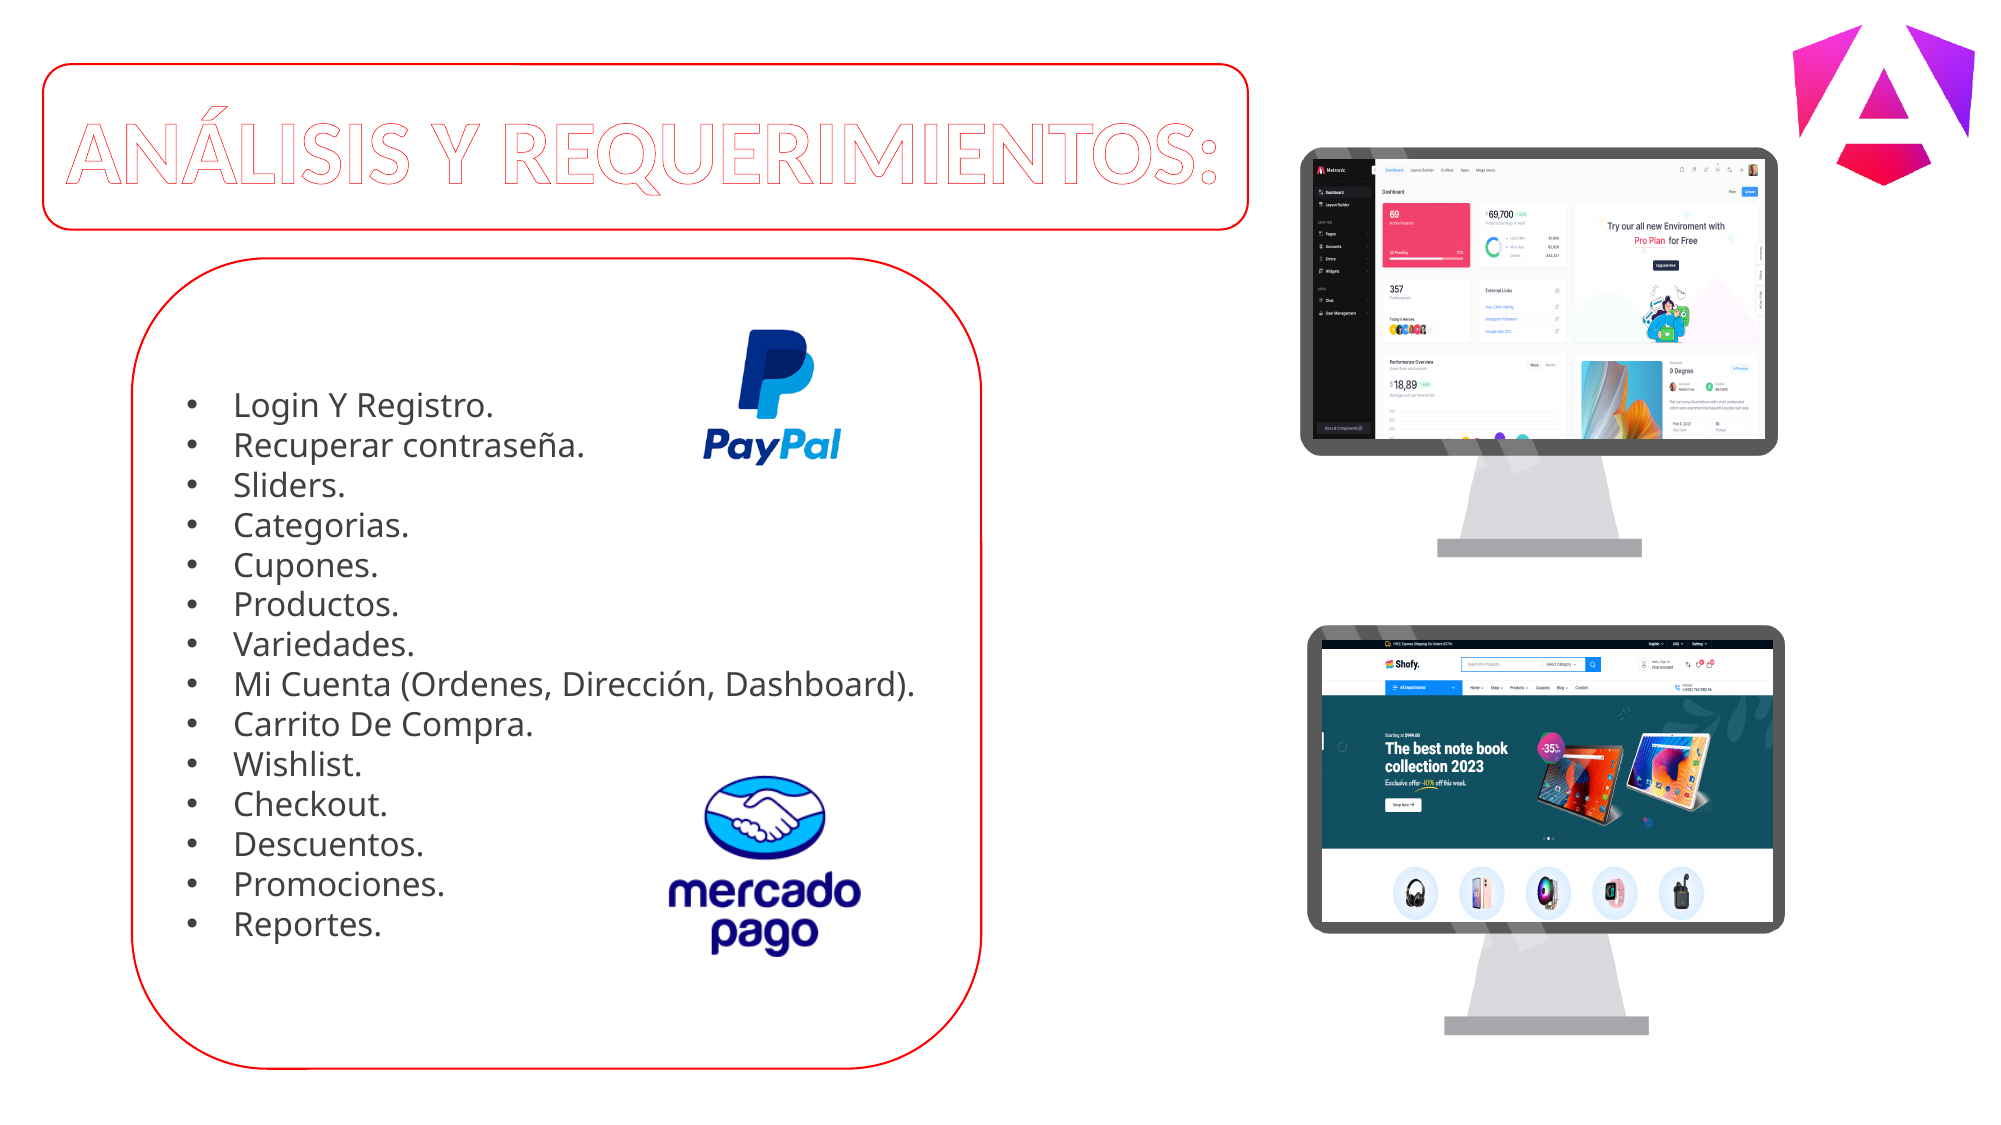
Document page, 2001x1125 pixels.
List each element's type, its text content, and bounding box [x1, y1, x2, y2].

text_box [1300, 90, 1778, 568]
picture [617, 718, 913, 1015]
text_box Login Y Registro. Recuperar contraseña. Sliders. Categorias. Cupones. Productos. Variedades. Mi Cuenta (Ordenes, Dirección, Dashboard). Carrito De Compra. Wishlist. Checkout. Descuentos. Promociones. Reportes. [130, 257, 983, 1070]
picture [1791, 19, 1977, 188]
picture [702, 328, 841, 466]
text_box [1307, 567, 1785, 1046]
text_box ANÁLISIS Y REQUERIMIENTOS: [42, 63, 1249, 231]
